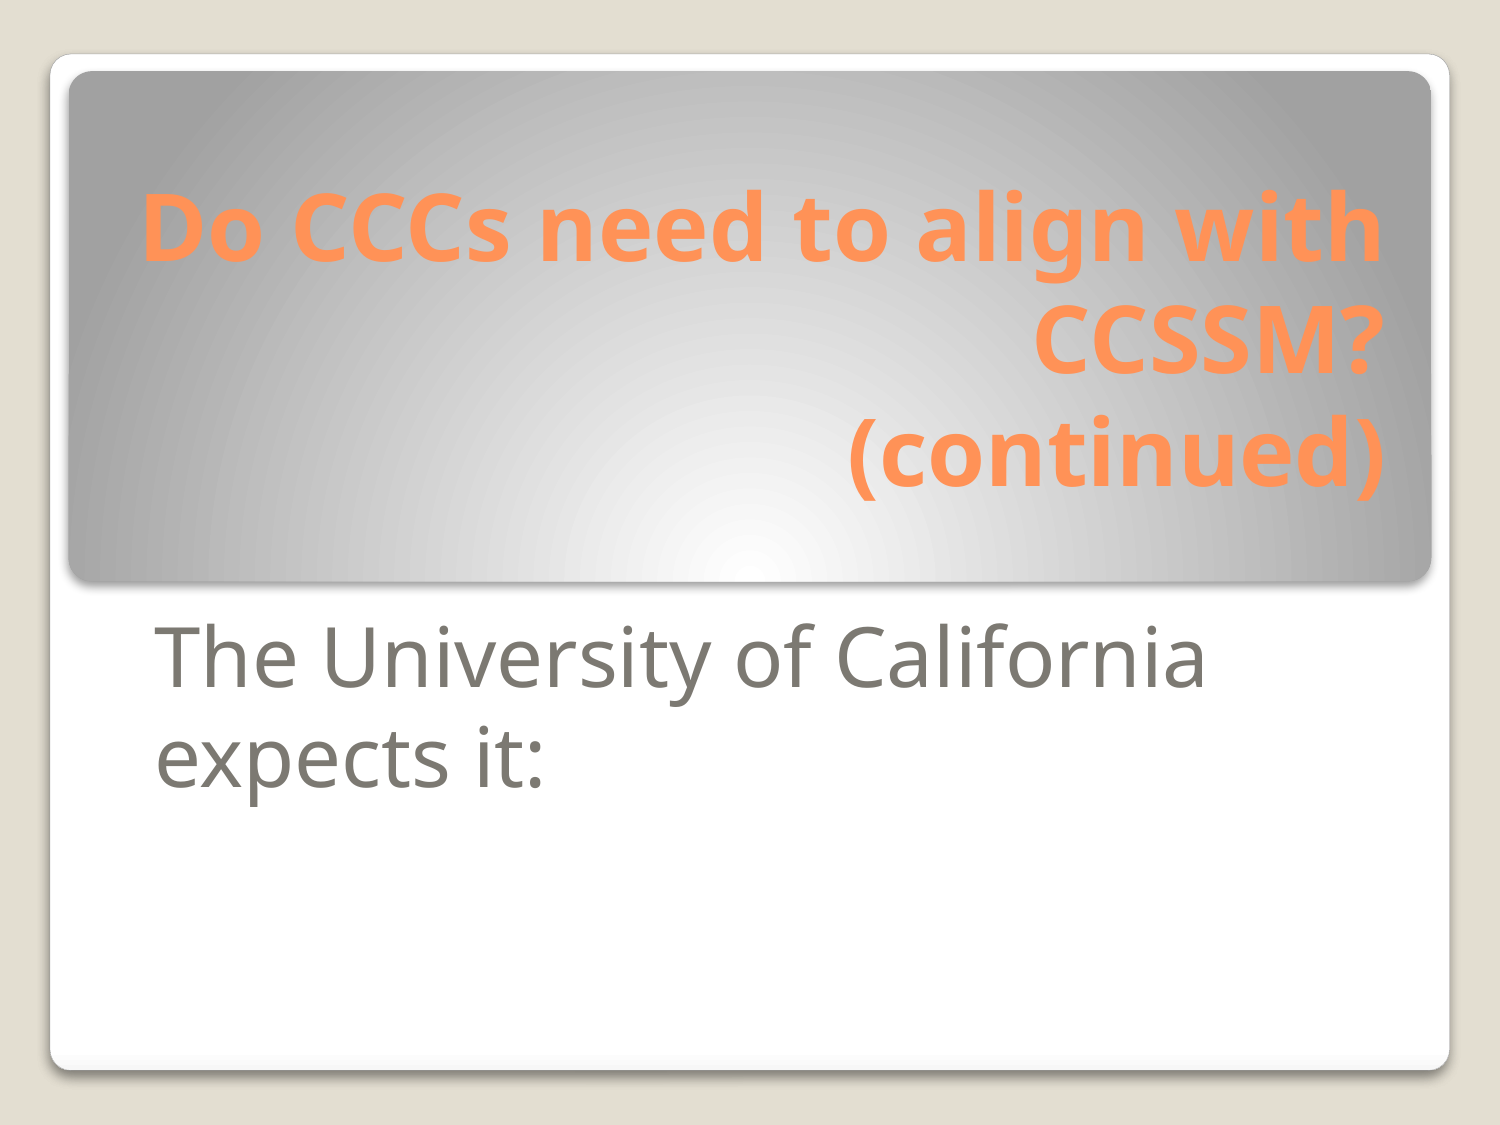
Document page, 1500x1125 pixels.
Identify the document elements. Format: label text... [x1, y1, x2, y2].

subtitle The University of California expects it: [118, 604, 1394, 1038]
title Do CCCs need to align with CCSSM? (continued) [118, 99, 1394, 513]
